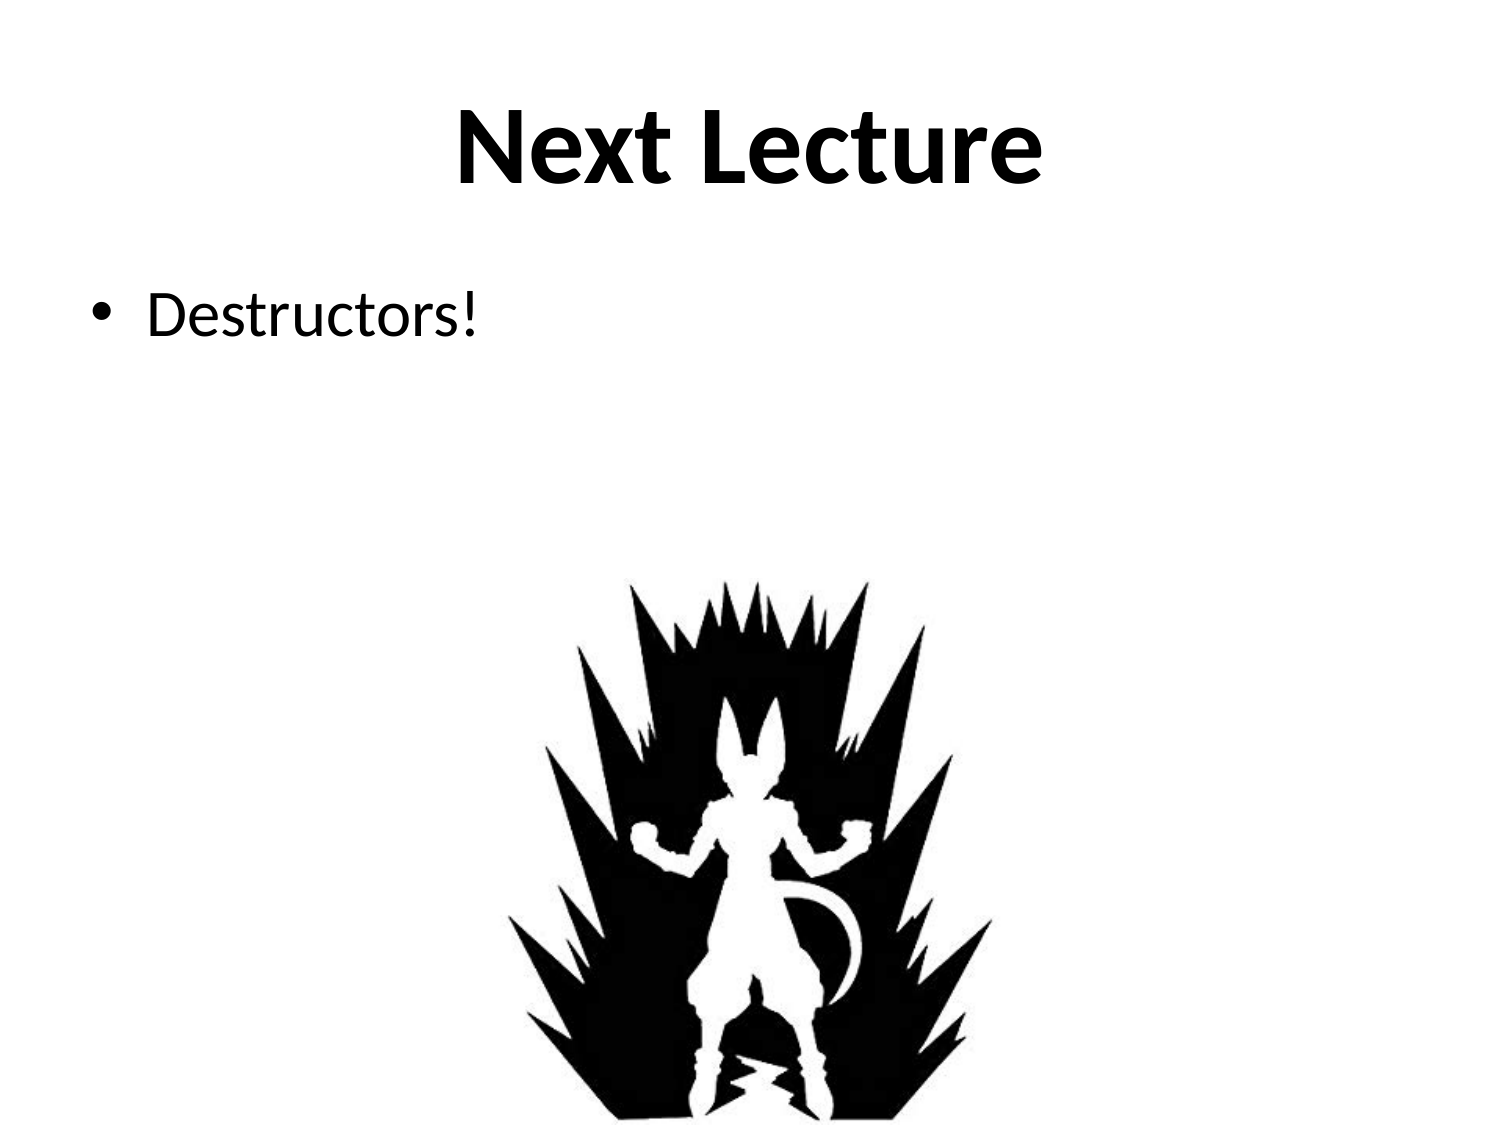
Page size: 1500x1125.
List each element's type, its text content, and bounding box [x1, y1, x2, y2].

list Destructors! [75, 262, 1425, 1005]
title Next Lecture [75, 45, 1425, 233]
picture [474, 577, 1022, 1125]
